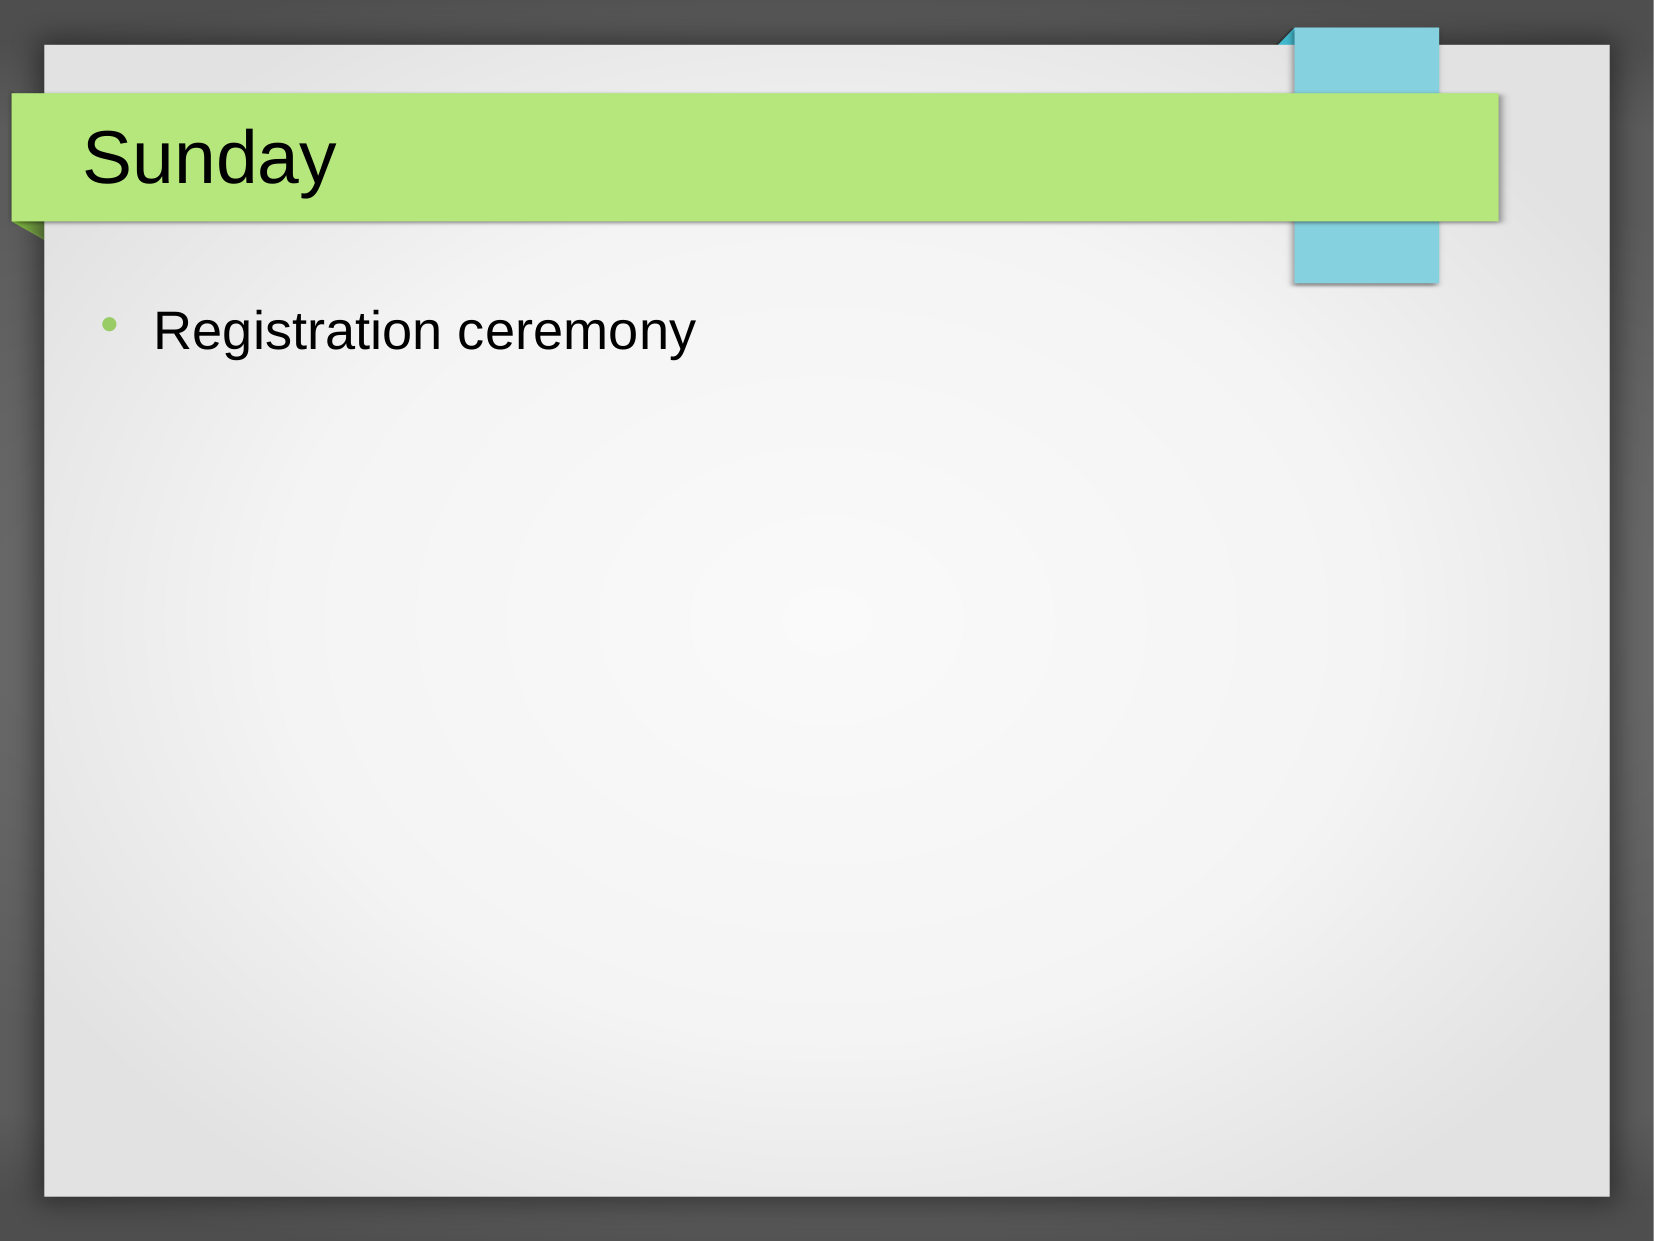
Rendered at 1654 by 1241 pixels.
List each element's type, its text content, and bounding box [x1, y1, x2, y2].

text_box Registration ceremony [82, 295, 1571, 1015]
picture [0, 0, 1654, 1241]
text_box Sunday [82, 94, 1264, 213]
